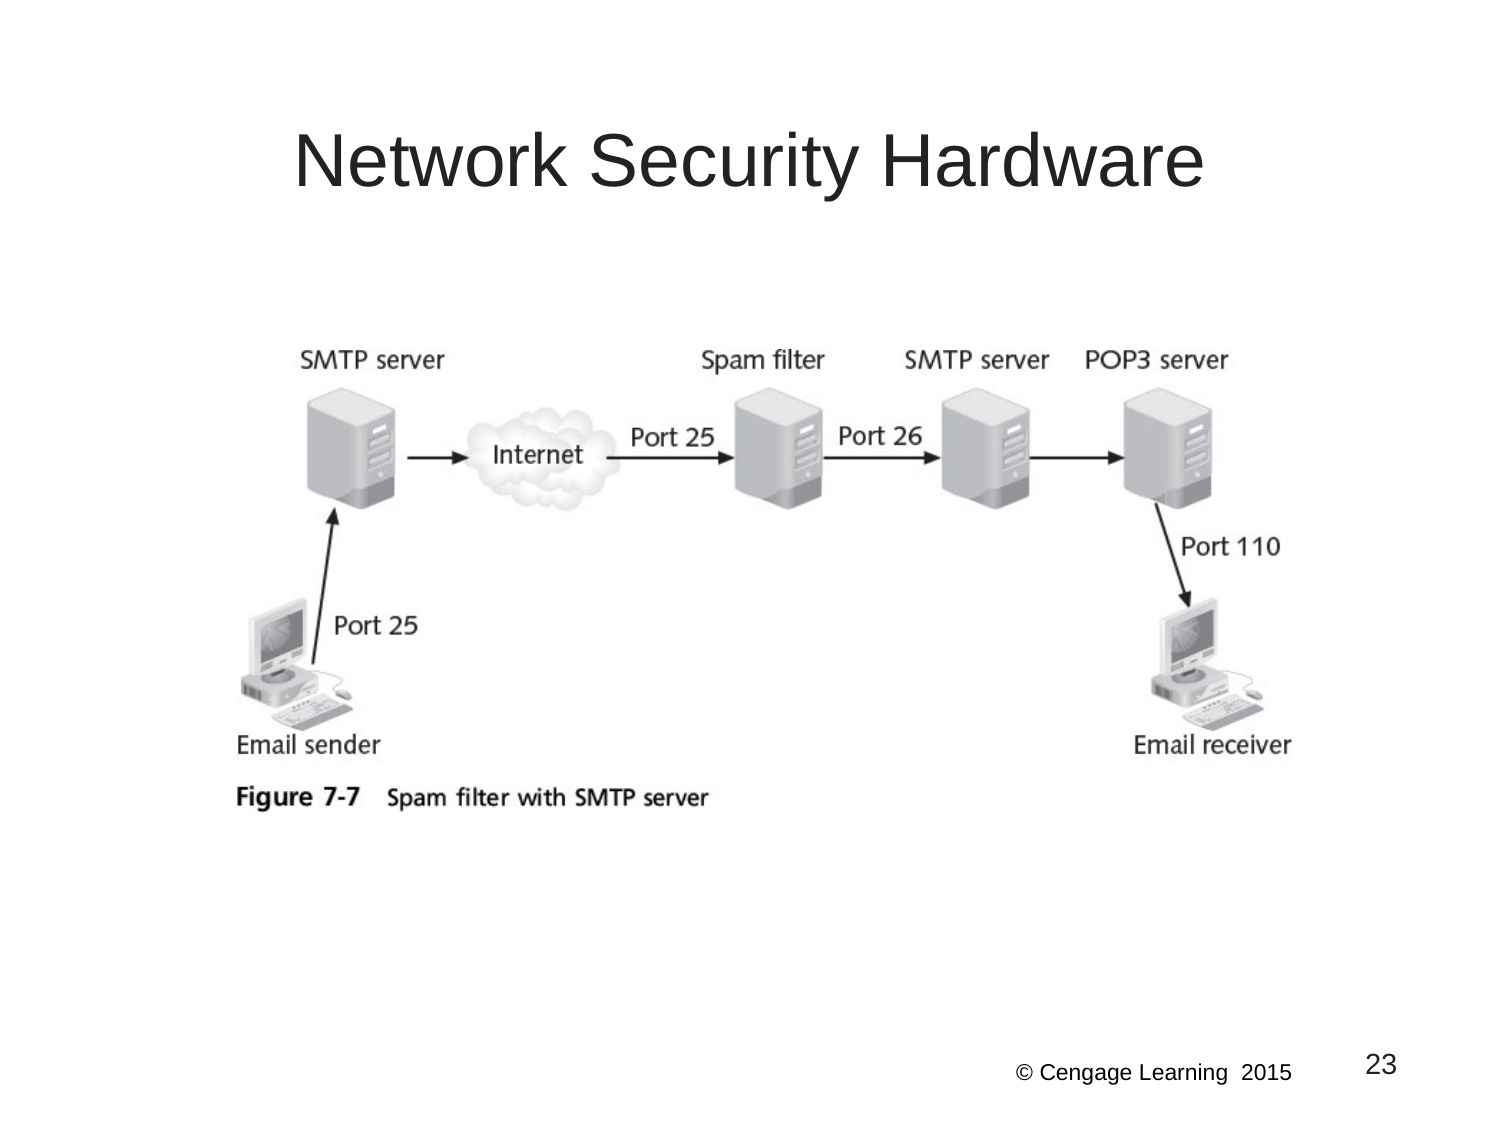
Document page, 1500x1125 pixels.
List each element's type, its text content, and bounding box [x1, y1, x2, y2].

title Network Security Hardware [87, 62, 1413, 250]
slide_number 23 [1312, 1037, 1413, 1101]
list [237, 349, 1293, 813]
